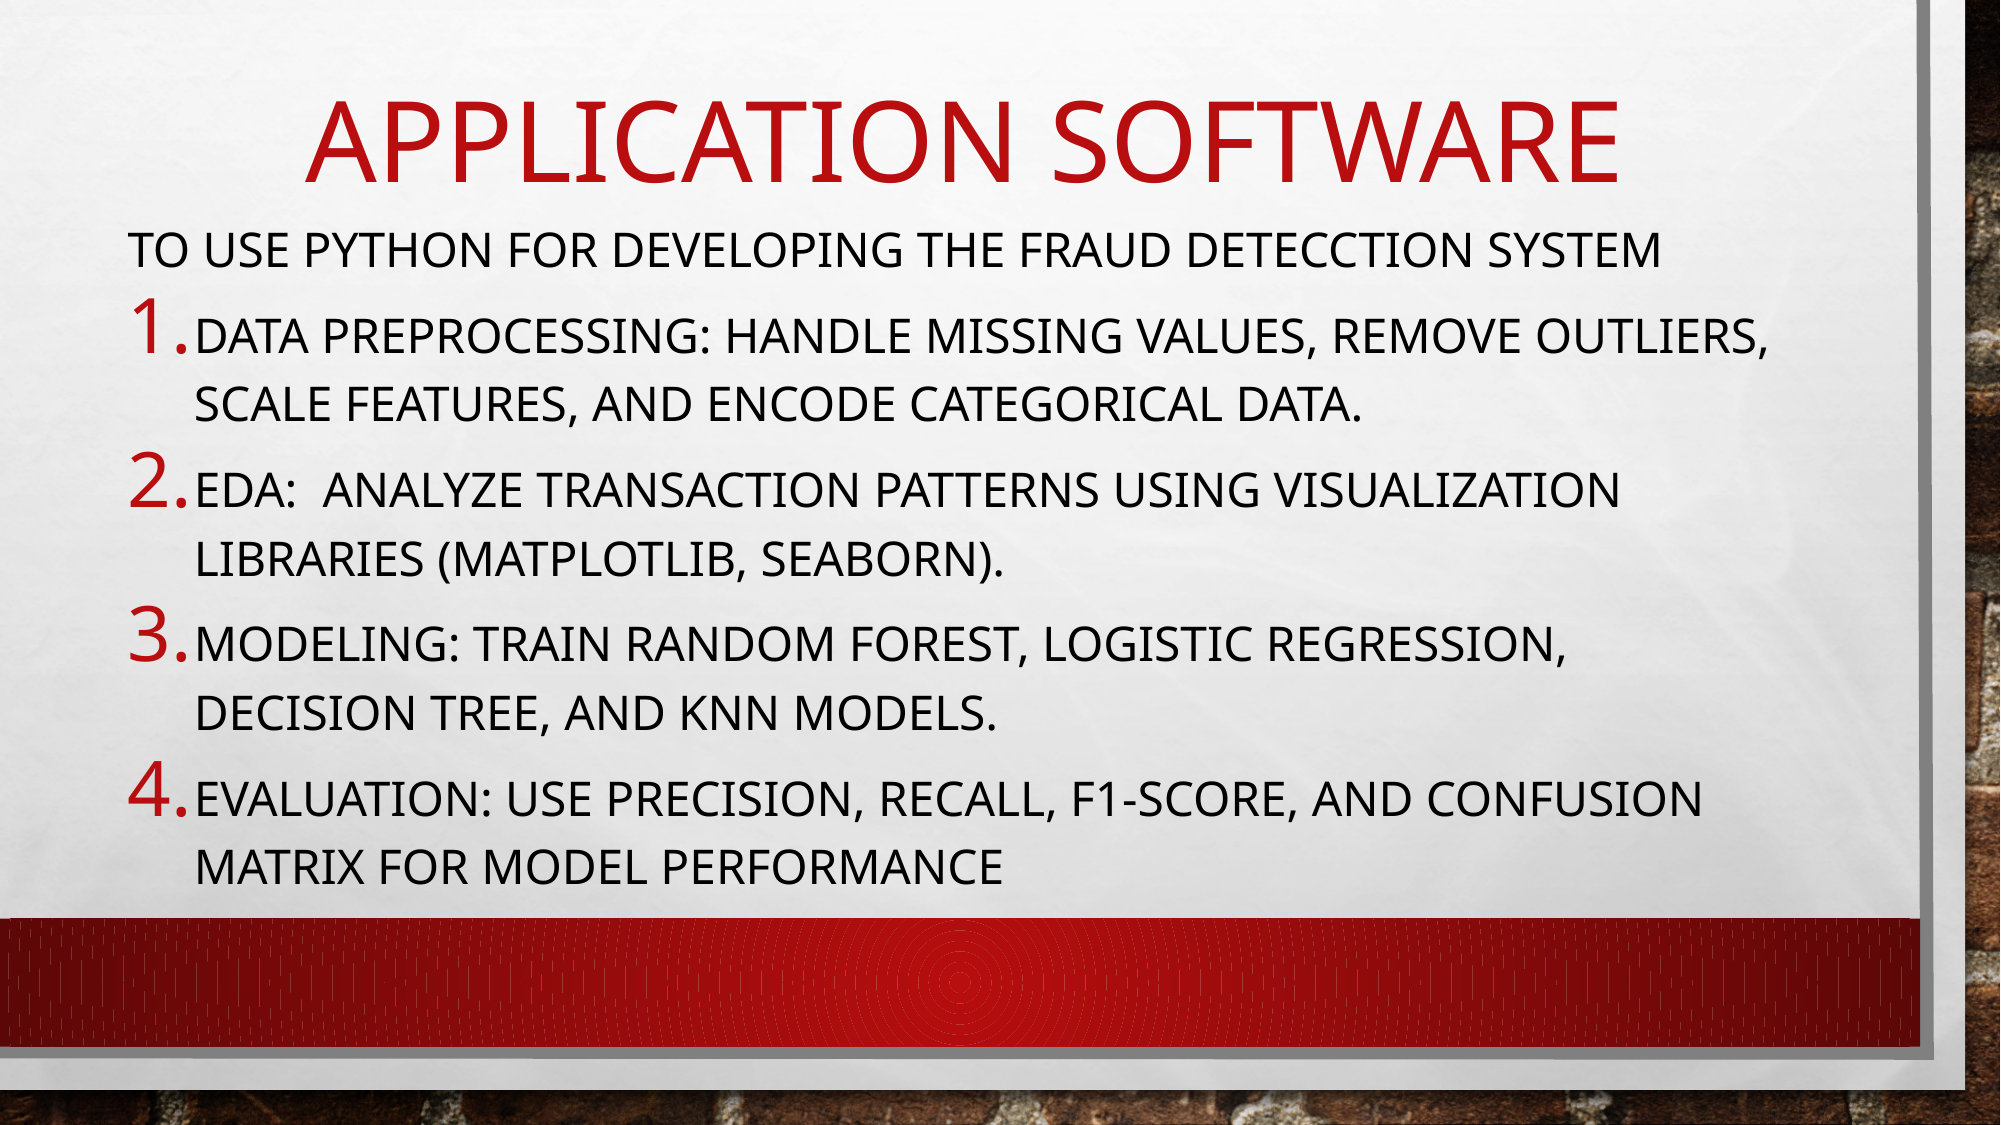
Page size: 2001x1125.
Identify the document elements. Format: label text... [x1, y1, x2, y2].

picture [0, 0, 2000, 1125]
title APPLICATION SOFTWARE [112, 51, 1818, 200]
list TO USE PYTHON FOR DEVELOPING THE FRAUD DETECCTION SYSTEM Data Preprocessing: Handle missing values, remove outliers, scale features, and encode categorical data. EDA: Analyze transaction patterns using visualization libraries (Matplotlib, Seaborn). Modeling: Train Random Forest, Logistic Regression, Decision Tree, and KNN models. Evaluation: Use Precision, Recall, F1-Score, and Confusion Matrix for model performance [112, 200, 1818, 903]
